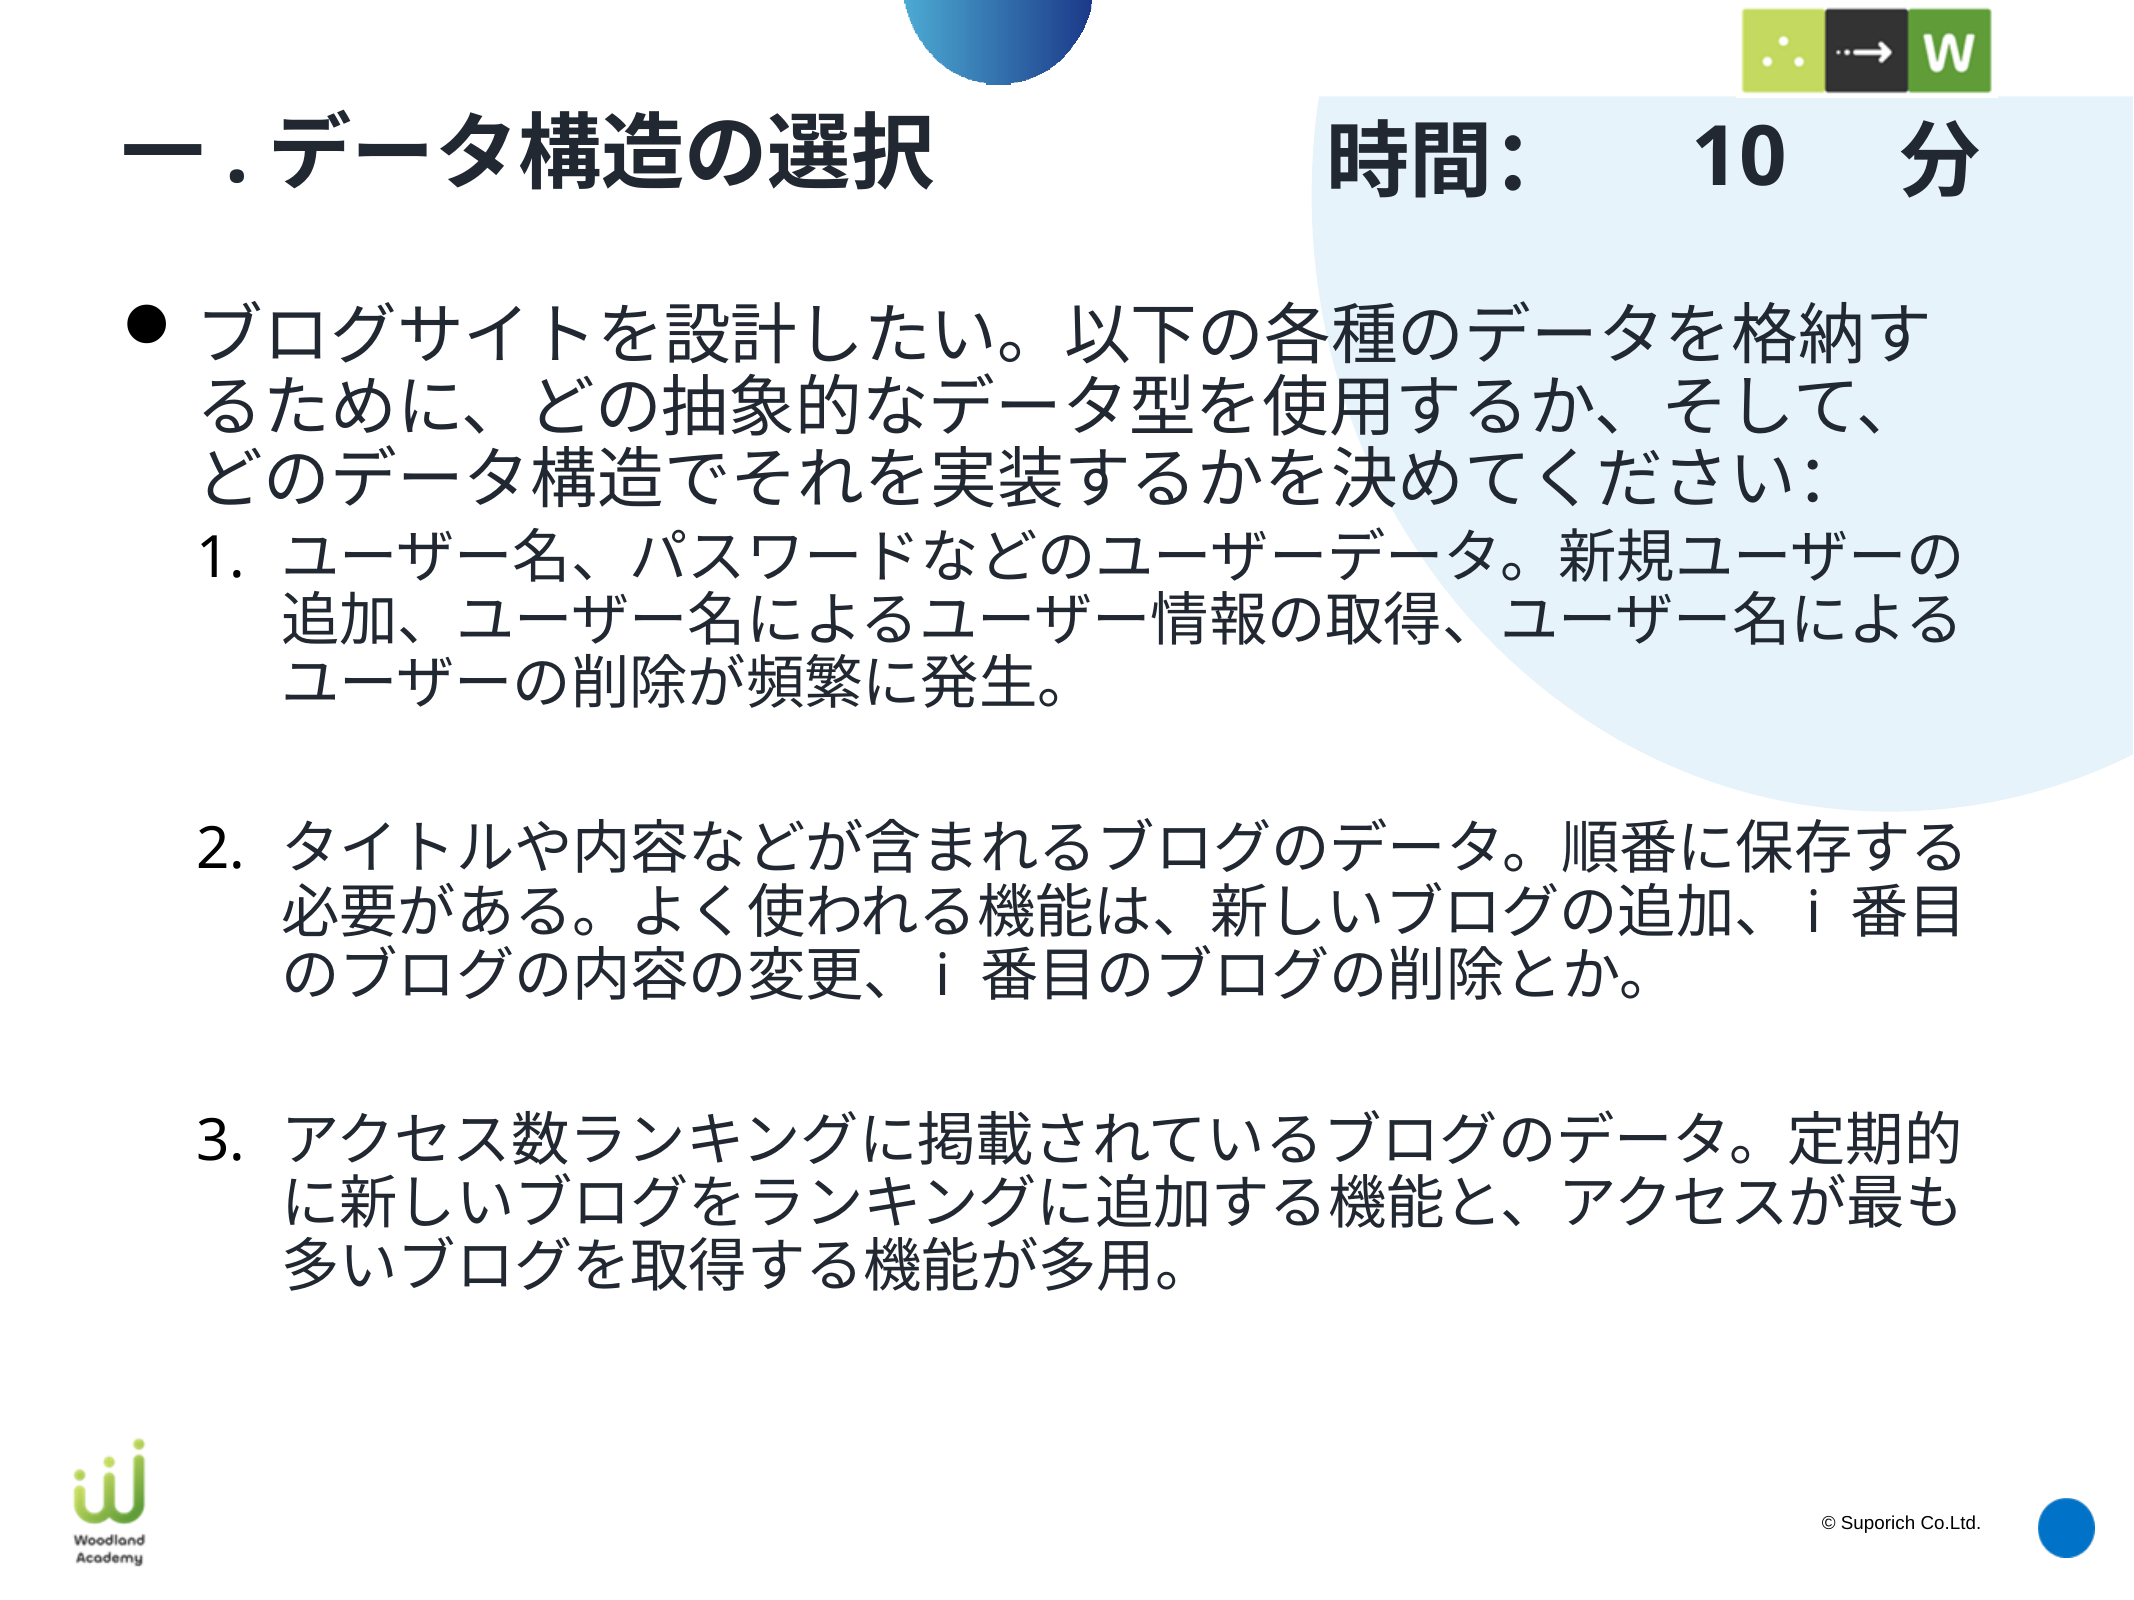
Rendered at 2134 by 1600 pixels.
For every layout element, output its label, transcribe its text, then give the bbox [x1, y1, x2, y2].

list ブログサイトを設計したい。以下の各種のデータを格納するために、どの抽象的なデータ型を使用するか、そして、どのデータ構造でそれを実装するかを決めてください： ユーザー名、パスワードなどのユーザーデータ。新規ユーザーの追加、ユーザー名によるユーザー情報の取得、ユーザー名によるユーザーの削除が頻繁に発生。 タイトルや内容などが含まれるブログのデータ。順番に保存する必要がある。よく使われる機能は、新しいブログの追加、i 番目のブログの内容の変更、i 番目のブログの削除とか。 アクセス数ランキングに掲載されているブログのデータ。定期的に新しいブログをランキングに追加する機能と、アクセスが最も多いブログを取得する機能が多用。 [106, 293, 1998, 1352]
picture [1736, 5, 1998, 98]
list 10 [1595, 99, 1884, 217]
picture [2038, 1498, 2095, 1558]
picture [904, 0, 1092, 85]
title 一.データ構造の選択 [106, 103, 1312, 210]
picture [34, 1404, 194, 1593]
